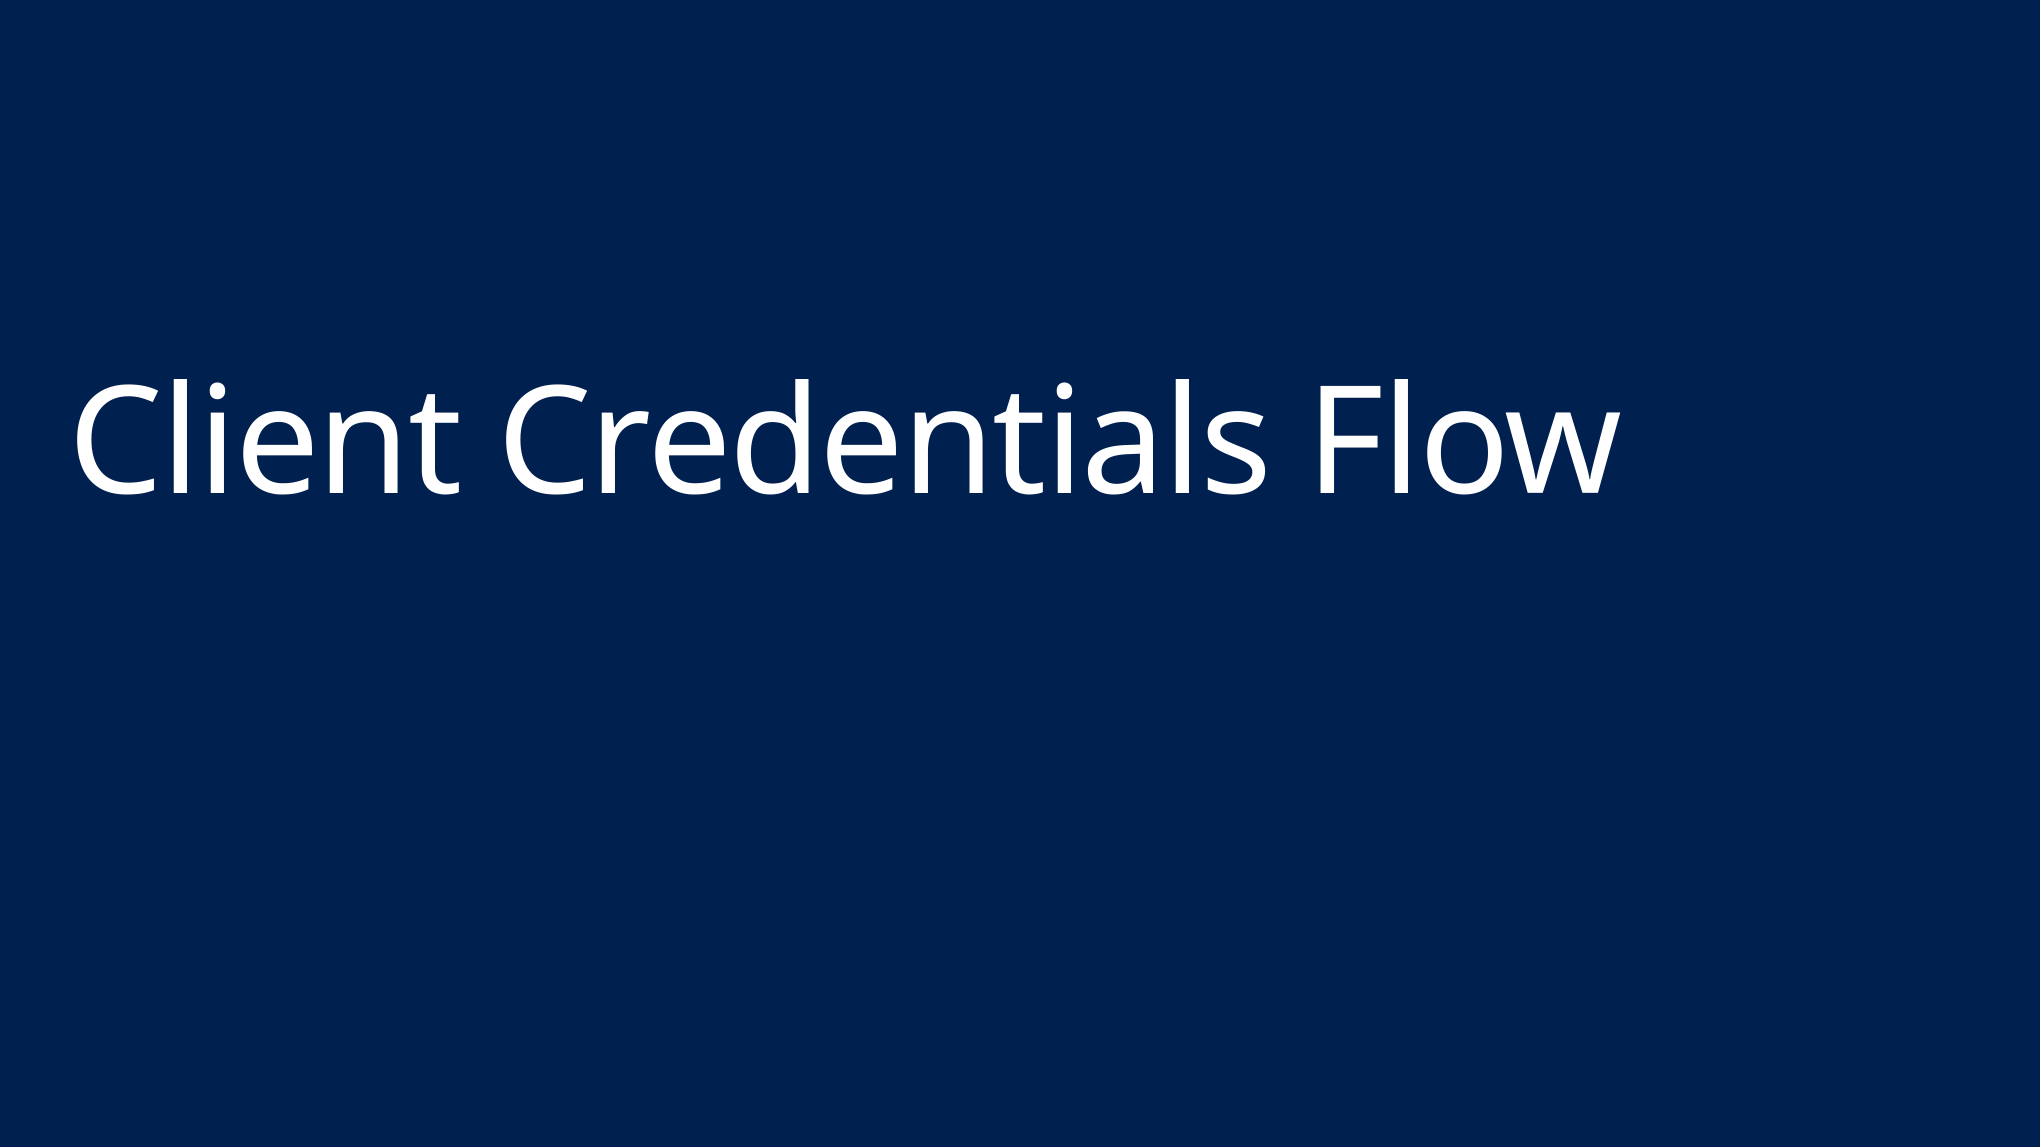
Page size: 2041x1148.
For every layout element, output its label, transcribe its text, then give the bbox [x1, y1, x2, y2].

title Client Credentials Flow [45, 348, 1996, 543]
